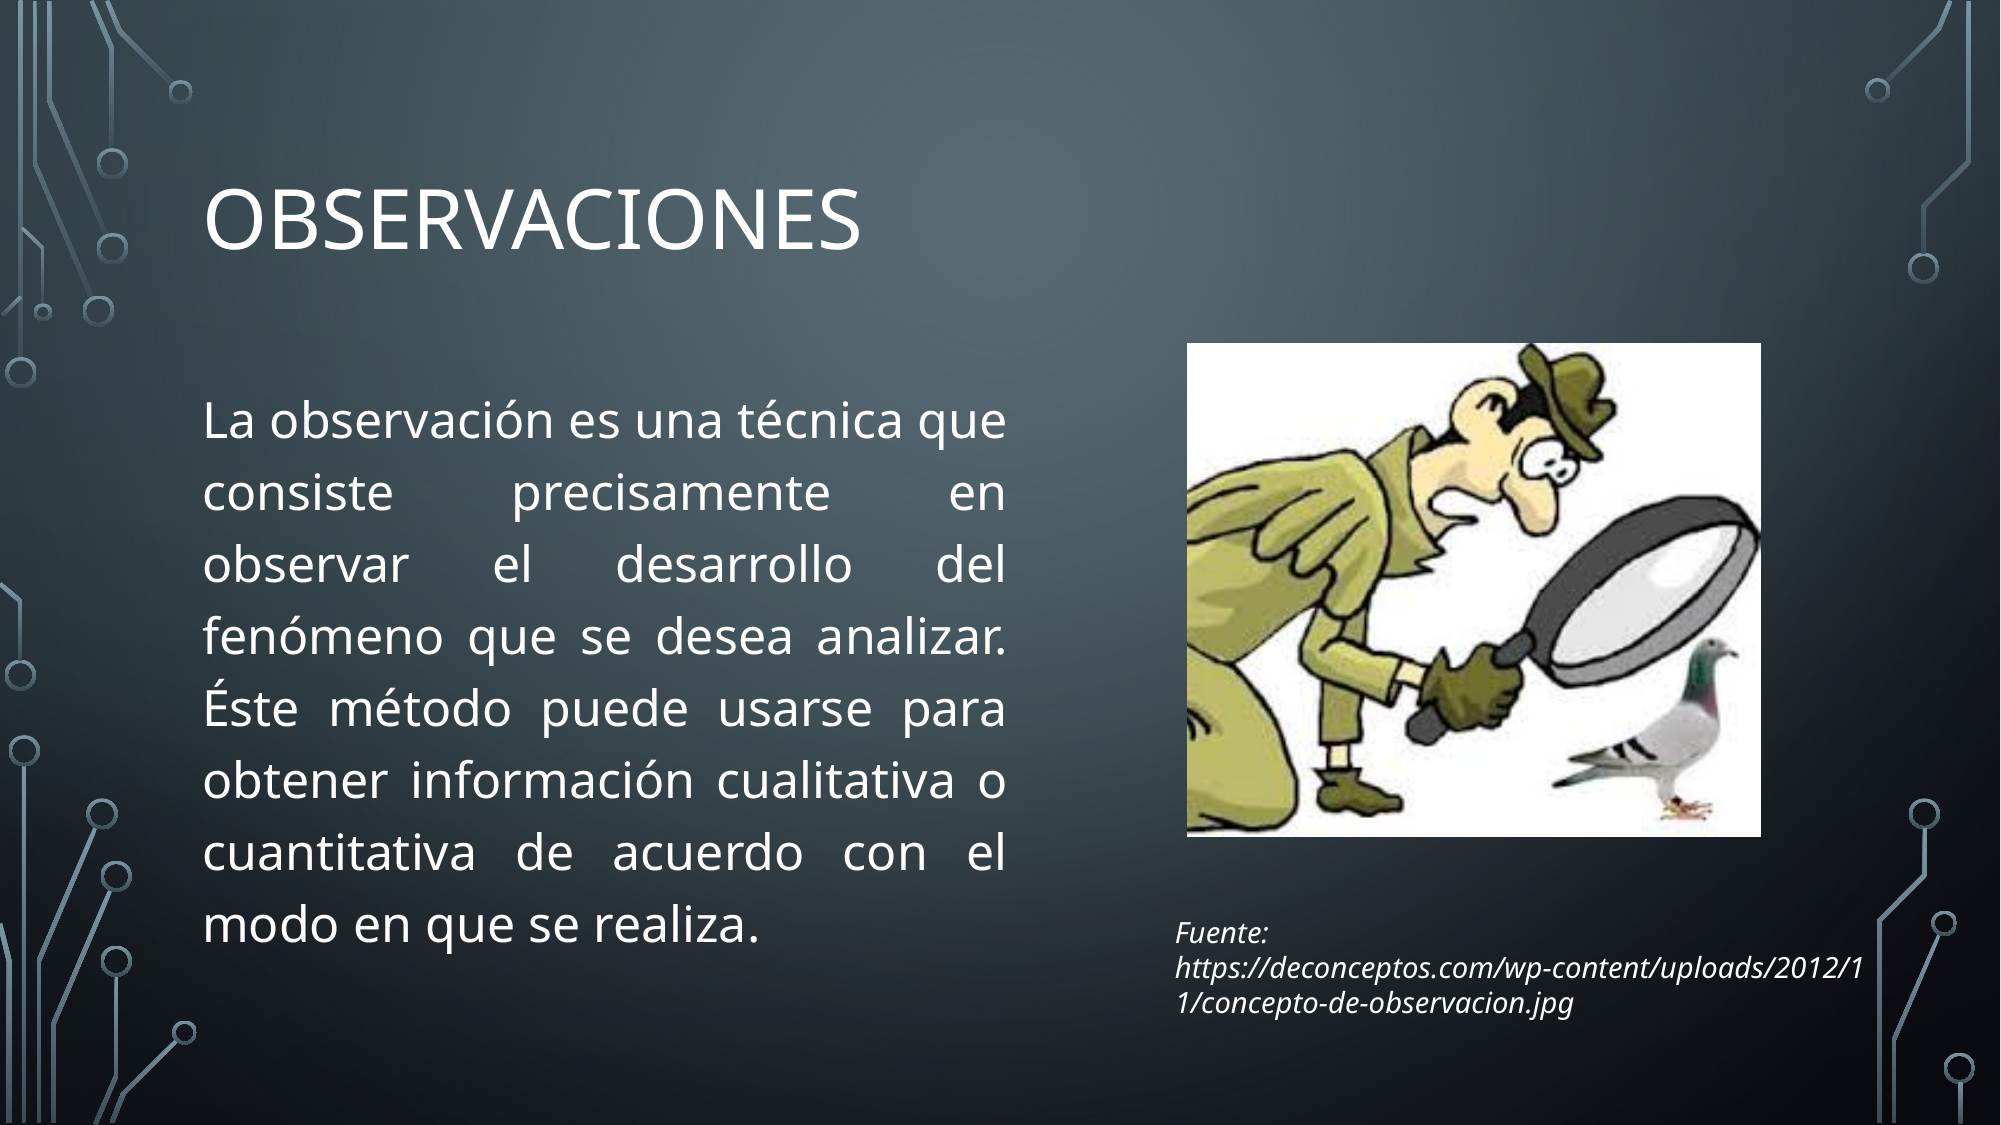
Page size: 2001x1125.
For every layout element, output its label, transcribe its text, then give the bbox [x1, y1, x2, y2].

title OBSERVACIONES [187, 101, 1813, 344]
picture [1187, 343, 1761, 838]
list La observación es una técnica que consiste precisamente en observar el desarrollo del fenómeno que se desea analizar. Éste método puede usarse para obtener información cualitativa o cuantitativa de acuerdo con el modo en que se realiza. [187, 369, 1024, 950]
text_box Fuente: https://deconceptos.com/wp-content/uploads/2012/11/concepto-de-observacion.jpg [1159, 907, 1881, 1027]
